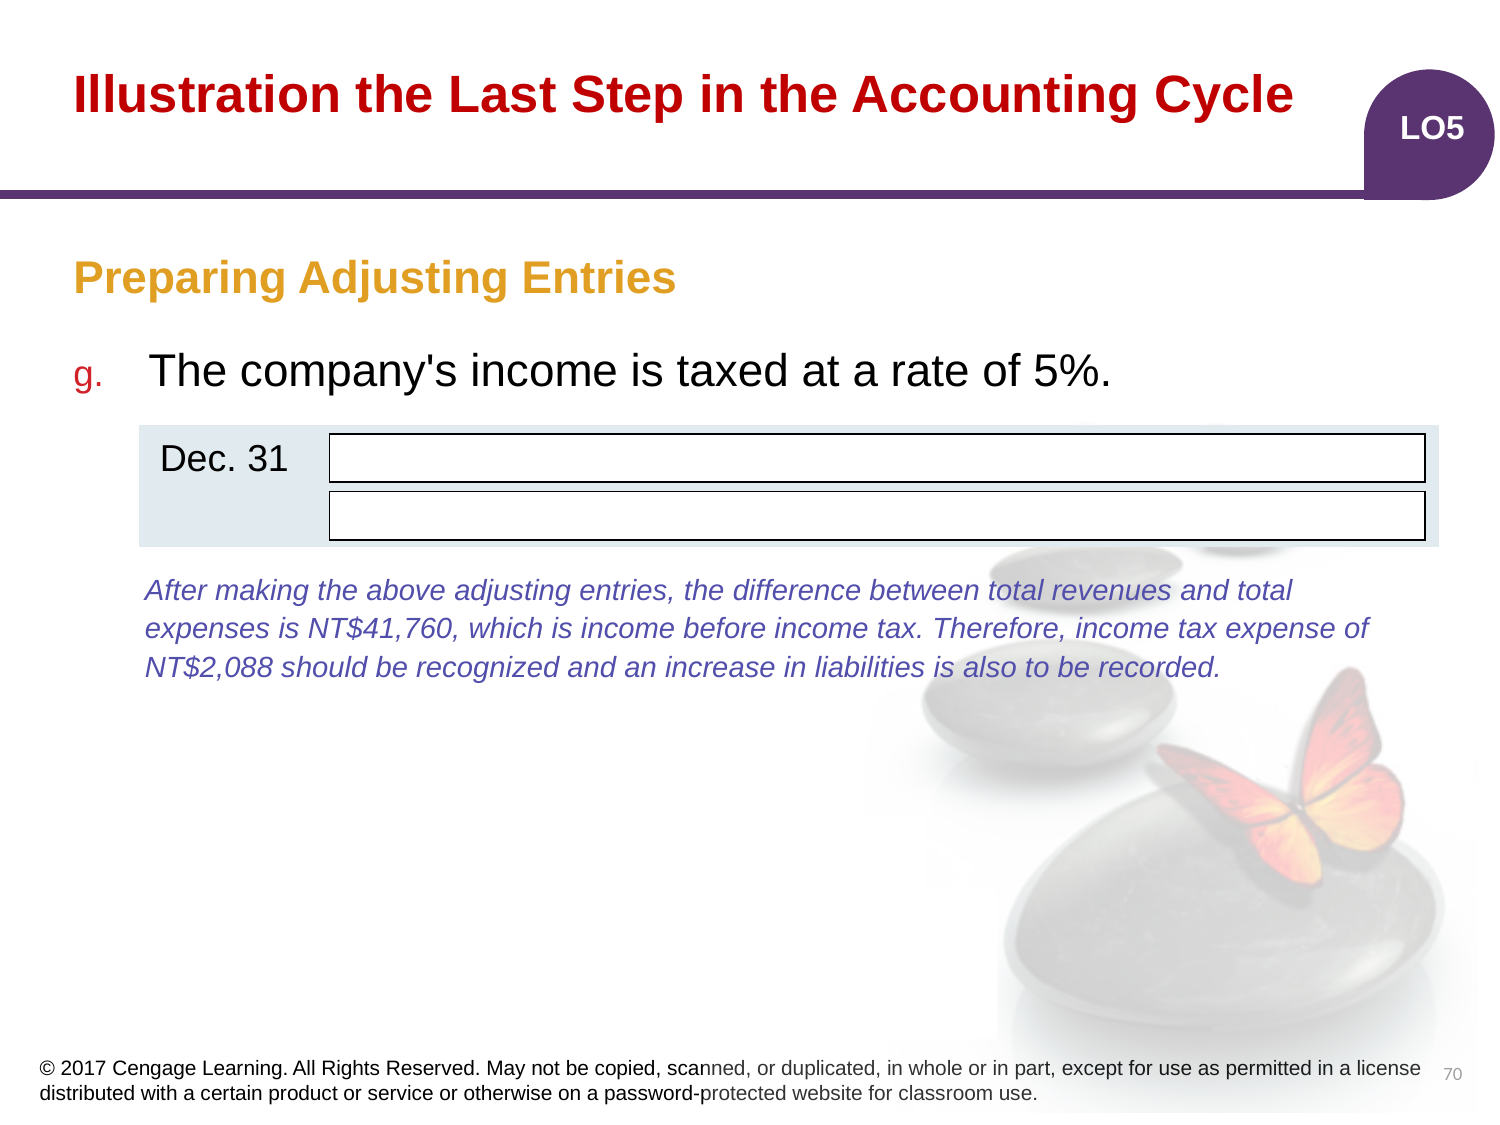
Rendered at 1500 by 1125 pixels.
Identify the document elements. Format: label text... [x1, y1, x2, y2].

text_box 2,088 [1287, 541, 1411, 547]
text_box After making the above adjusting entries, the difference between total revenues and total expenses is NT$41,760, which is income before income tax. Therefore, income tax expense of NT$2,088 should be recognized and an increase in liabilities is also to be recorded. [130, 560, 1423, 691]
table_cell [359, 541, 370, 547]
picture [819, 1085, 829, 1100]
picture [769, 1064, 775, 1075]
picture [886, 1089, 892, 1100]
picture [936, 1064, 946, 1075]
picture [965, 1089, 975, 1100]
picture [704, 1064, 709, 1075]
picture [914, 1089, 934, 1100]
table_cell [359, 487, 370, 491]
table_cell [737, 486, 1114, 491]
slide_number 70 [1139, 1042, 1478, 1103]
picture [936, 1089, 945, 1100]
picture [748, 1089, 757, 1100]
picture [1095, 1064, 1105, 1075]
text_box 2,088 [1167, 425, 1291, 433]
picture [846, 1062, 852, 1075]
picture [719, 1089, 729, 1100]
picture [825, 1064, 834, 1075]
text_box Income Tax Expense [328, 483, 936, 487]
text_box Income Tax Payable [370, 487, 737, 491]
picture [852, 1089, 862, 1100]
picture [864, 1060, 873, 1075]
title Illustration the Last Step in the Accounting Cycle [58, 40, 1365, 152]
picture [1084, 1064, 1093, 1075]
picture [1015, 1064, 1025, 1079]
picture [998, 1064, 1007, 1075]
table_header [359, 425, 1114, 433]
picture [999, 1089, 1008, 1100]
picture [723, 1064, 733, 1075]
picture [1117, 1062, 1123, 1075]
picture [1038, 1062, 1050, 1075]
picture [875, 1089, 885, 1100]
picture [1011, 1089, 1020, 1100]
text_box Income Tax Expense [328, 426, 936, 433]
picture [853, 1064, 863, 1075]
picture [782, 1060, 791, 1075]
table_cell [1276, 541, 1287, 547]
picture [764, 1089, 774, 1100]
table_cell [737, 541, 1114, 547]
picture [736, 1089, 746, 1100]
picture [1062, 1064, 1072, 1075]
table_header [139, 425, 359, 486]
picture [712, 1064, 721, 1075]
picture [1128, 1060, 1134, 1075]
picture [868, 1085, 874, 1100]
picture [1074, 1064, 1083, 1075]
picture [924, 1060, 933, 1075]
picture [908, 1064, 923, 1075]
picture [1135, 1064, 1139, 1075]
picture [946, 1089, 952, 1100]
text_box LO5 [1385, 99, 1480, 154]
picture [899, 1089, 908, 1100]
table_header [1114, 425, 1167, 433]
table_cell [1114, 486, 1276, 491]
picture [776, 1085, 785, 1100]
picture [1026, 1064, 1037, 1075]
table_cell [1114, 541, 1276, 547]
picture [980, 1064, 986, 1075]
picture [836, 1064, 847, 1075]
text_box [328, 433, 1426, 483]
table_cell [139, 486, 359, 547]
table_cell [1411, 486, 1439, 547]
text_box 2,088 [1287, 486, 1411, 491]
picture [793, 1064, 802, 1075]
picture [734, 1060, 743, 1075]
picture [952, 1064, 962, 1075]
text_box [328, 491, 1426, 541]
picture [805, 1064, 815, 1079]
picture [969, 1064, 979, 1075]
picture [757, 1087, 763, 1100]
picture [808, 1089, 818, 1100]
picture [758, 1064, 768, 1075]
picture [712, 1089, 718, 1100]
text_box Income Tax Payable [370, 541, 737, 547]
picture [845, 1087, 851, 1100]
list Preparing Adjusting Entries The company's income is taxed at a rate of 5%. [58, 240, 1439, 1014]
picture [1106, 1064, 1116, 1079]
picture [704, 1089, 711, 1100]
picture [892, 1064, 901, 1075]
text_box Dec. 31 [144, 426, 304, 487]
table_header [1291, 425, 1439, 486]
picture [730, 1087, 736, 1100]
picture [953, 1089, 963, 1100]
table_cell [1276, 486, 1287, 491]
picture [976, 1089, 991, 1100]
picture [831, 1089, 840, 1100]
text_box [1424, 1049, 1500, 1125]
picture [1021, 1089, 1031, 1100]
picture [792, 1089, 807, 1100]
